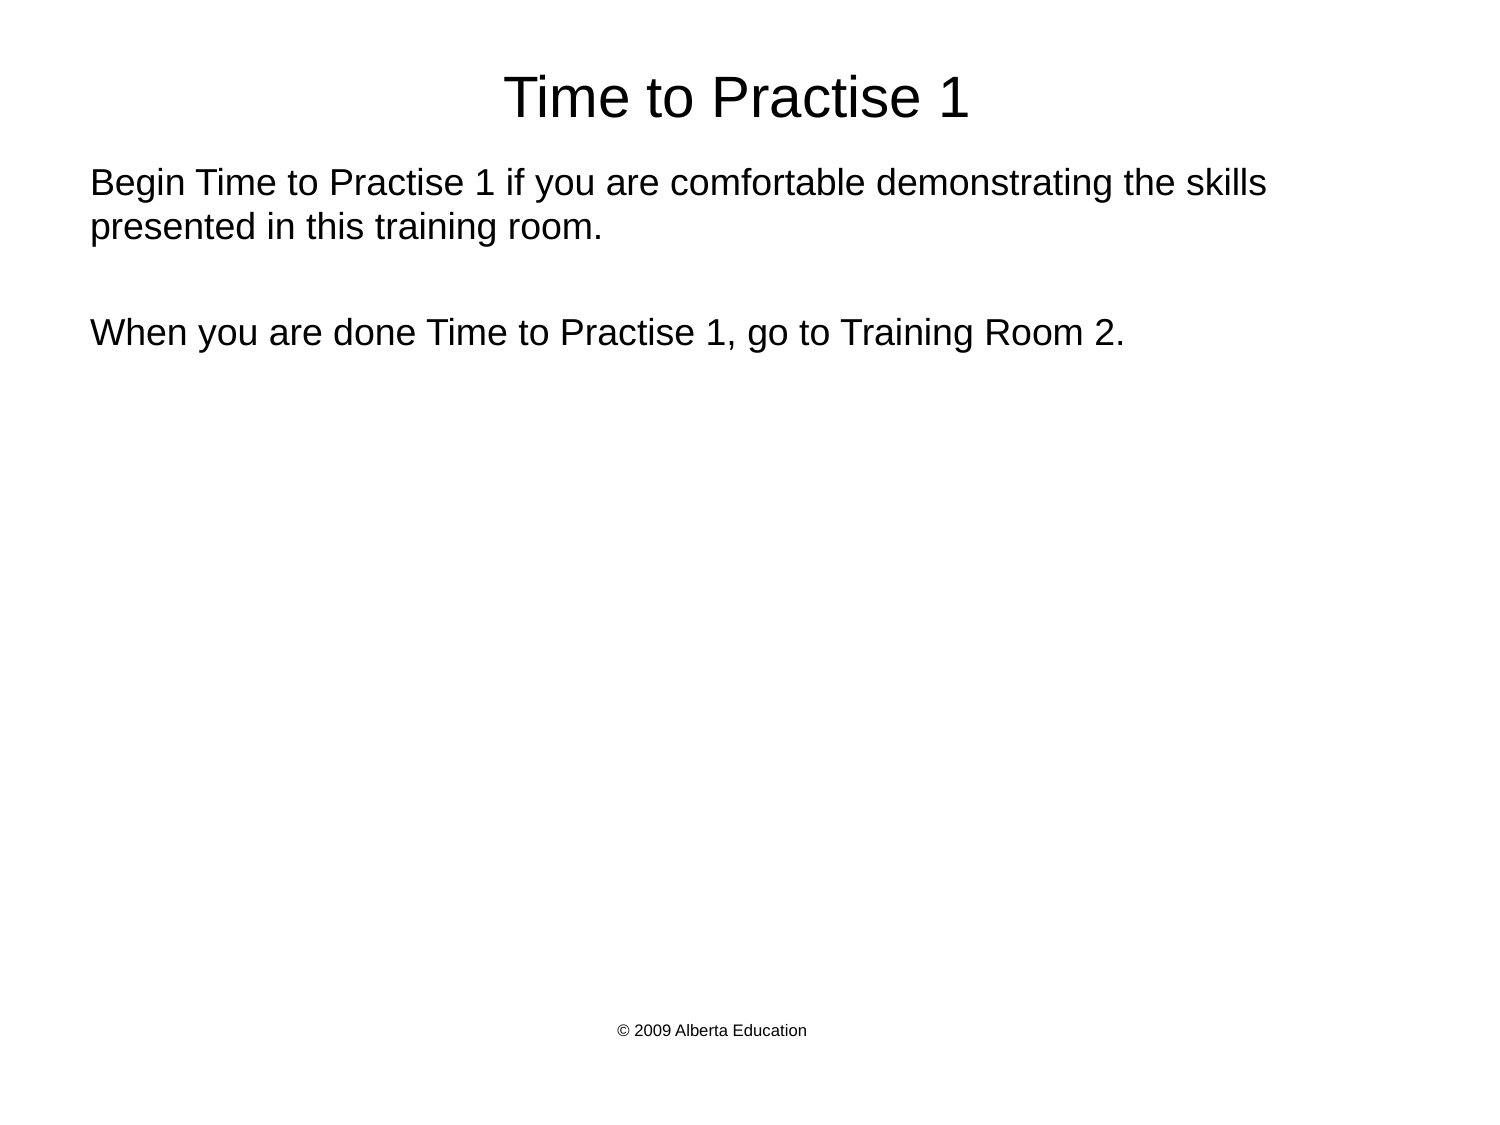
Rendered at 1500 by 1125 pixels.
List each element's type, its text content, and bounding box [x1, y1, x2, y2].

title Time to Practise 1 [99, 0, 1376, 149]
text_box © 2009 Alberta Education [74, 1012, 1350, 1048]
subtitle Begin Time to Practise 1 if you are comfortable demonstrating the skills presented in this training room. When you are done Time to Practise 1, go to Training Room 2. [74, 149, 1426, 613]
